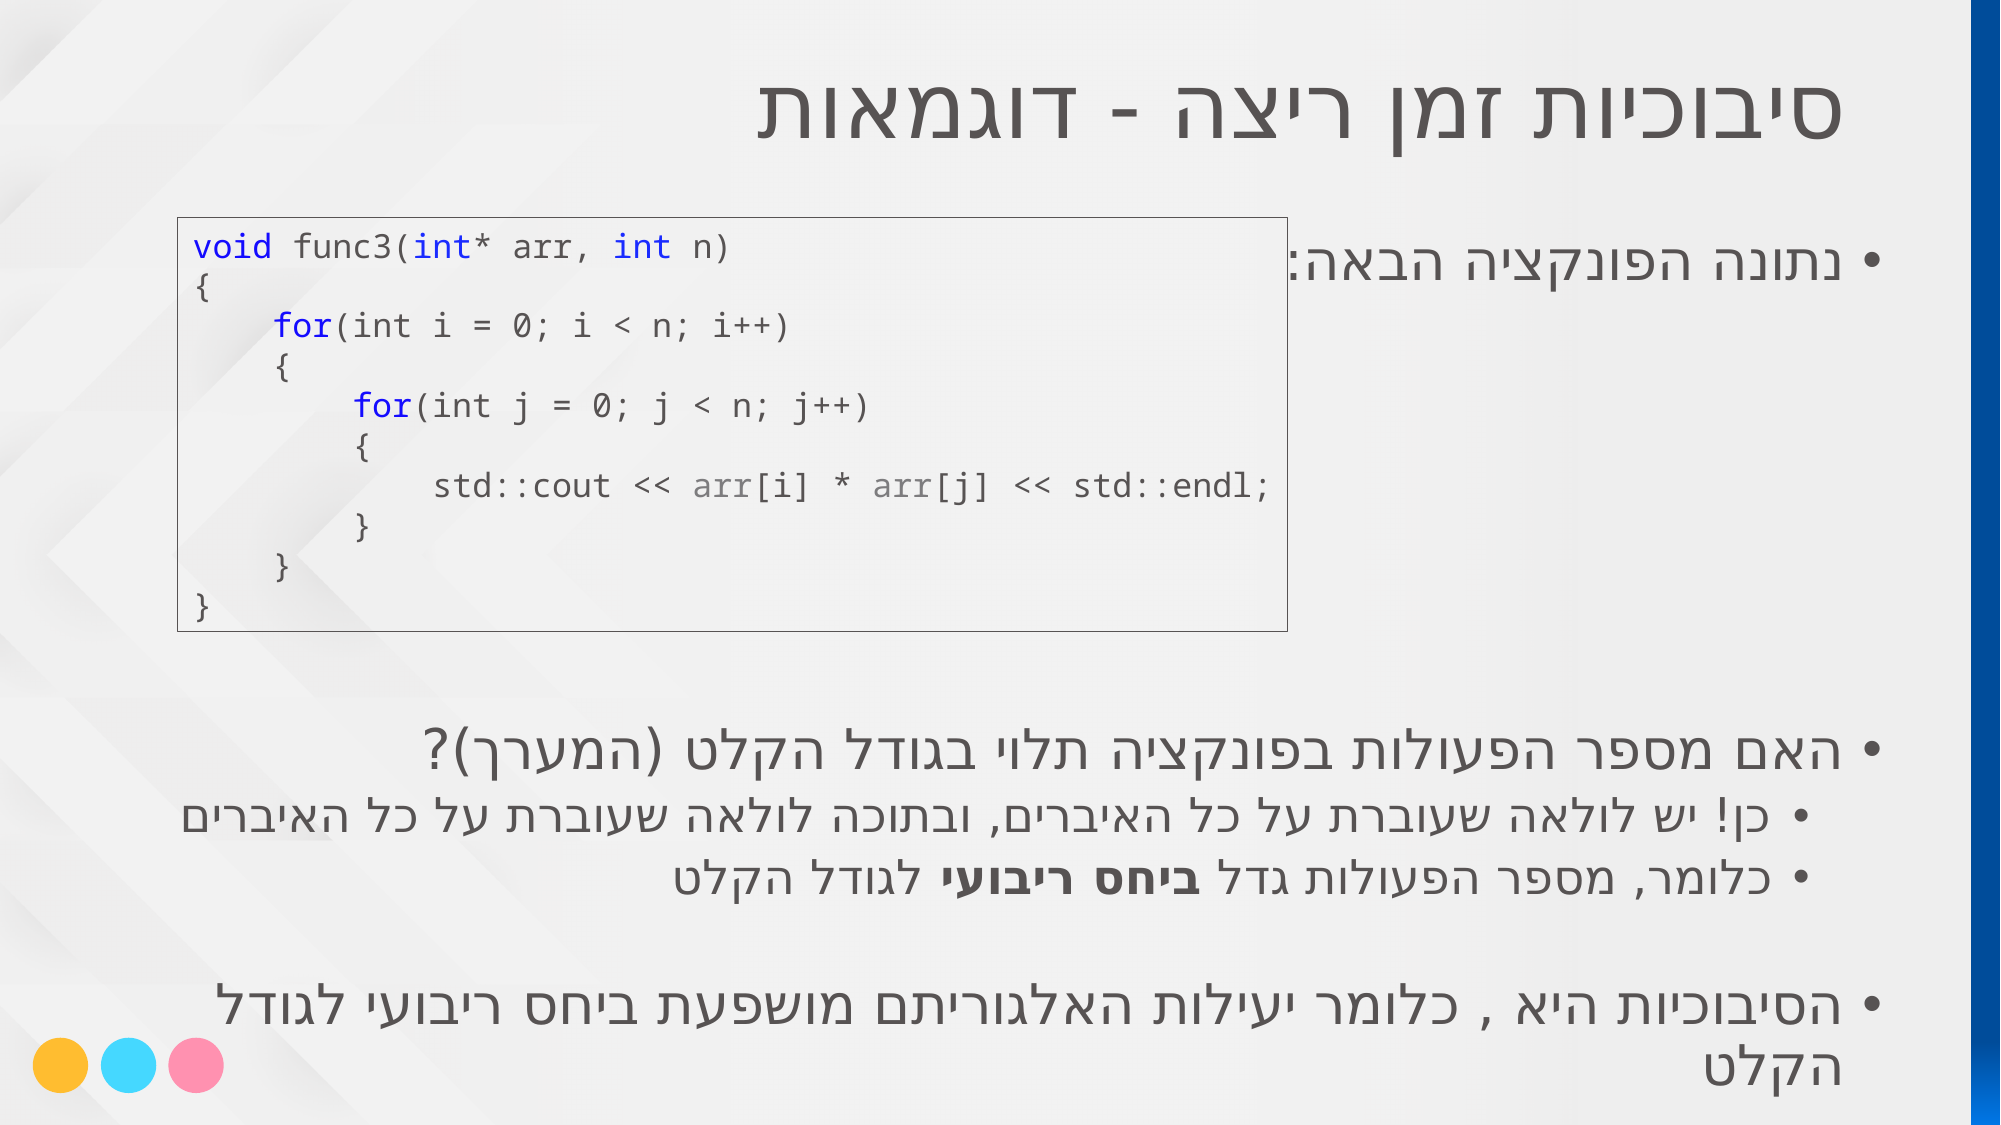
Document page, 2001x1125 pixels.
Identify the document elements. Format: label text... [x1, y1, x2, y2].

text_box void func3(int* arr, int n) { for(int i = 0; i < n; i++) { for(int j = 0; j < n; j++) { std::cout << arr[i] * arr[j] << std::endl; } } } [177, 217, 1288, 632]
title סיבוכיות זמן ריצה - דוגמאות [137, 0, 1863, 218]
